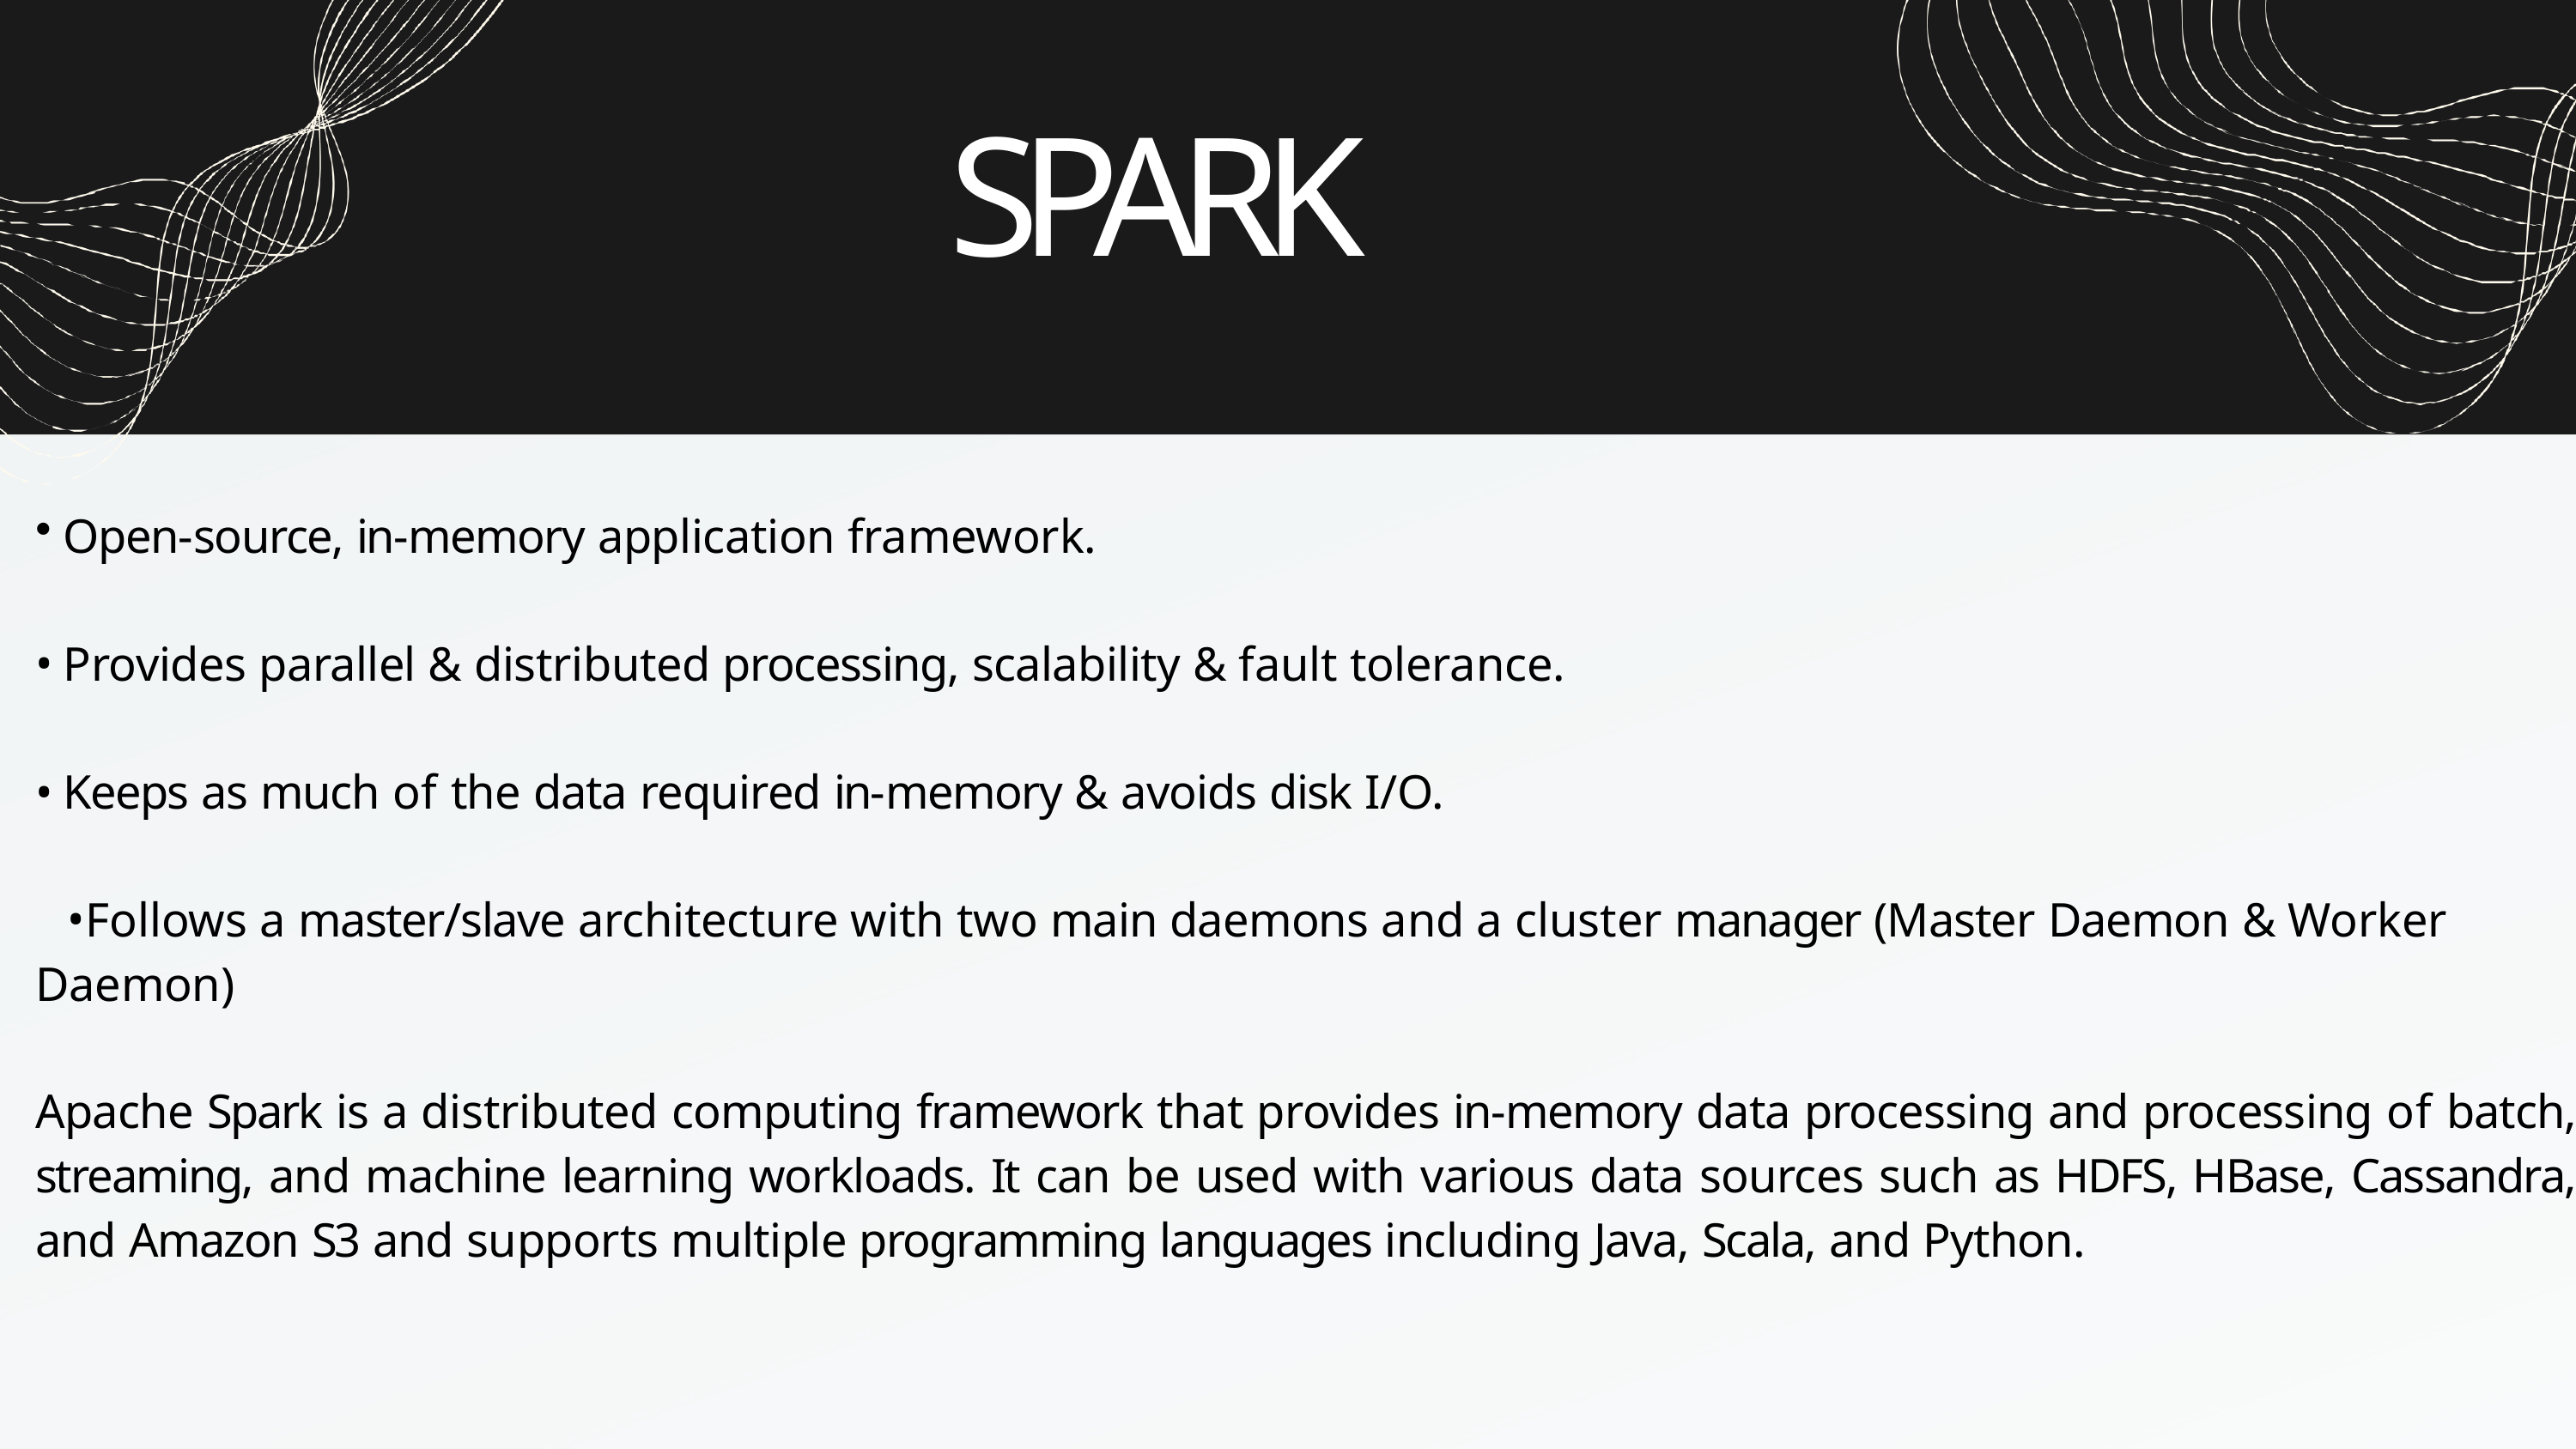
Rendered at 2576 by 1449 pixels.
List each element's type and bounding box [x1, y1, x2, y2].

text_box [0, 0, 2576, 1449]
